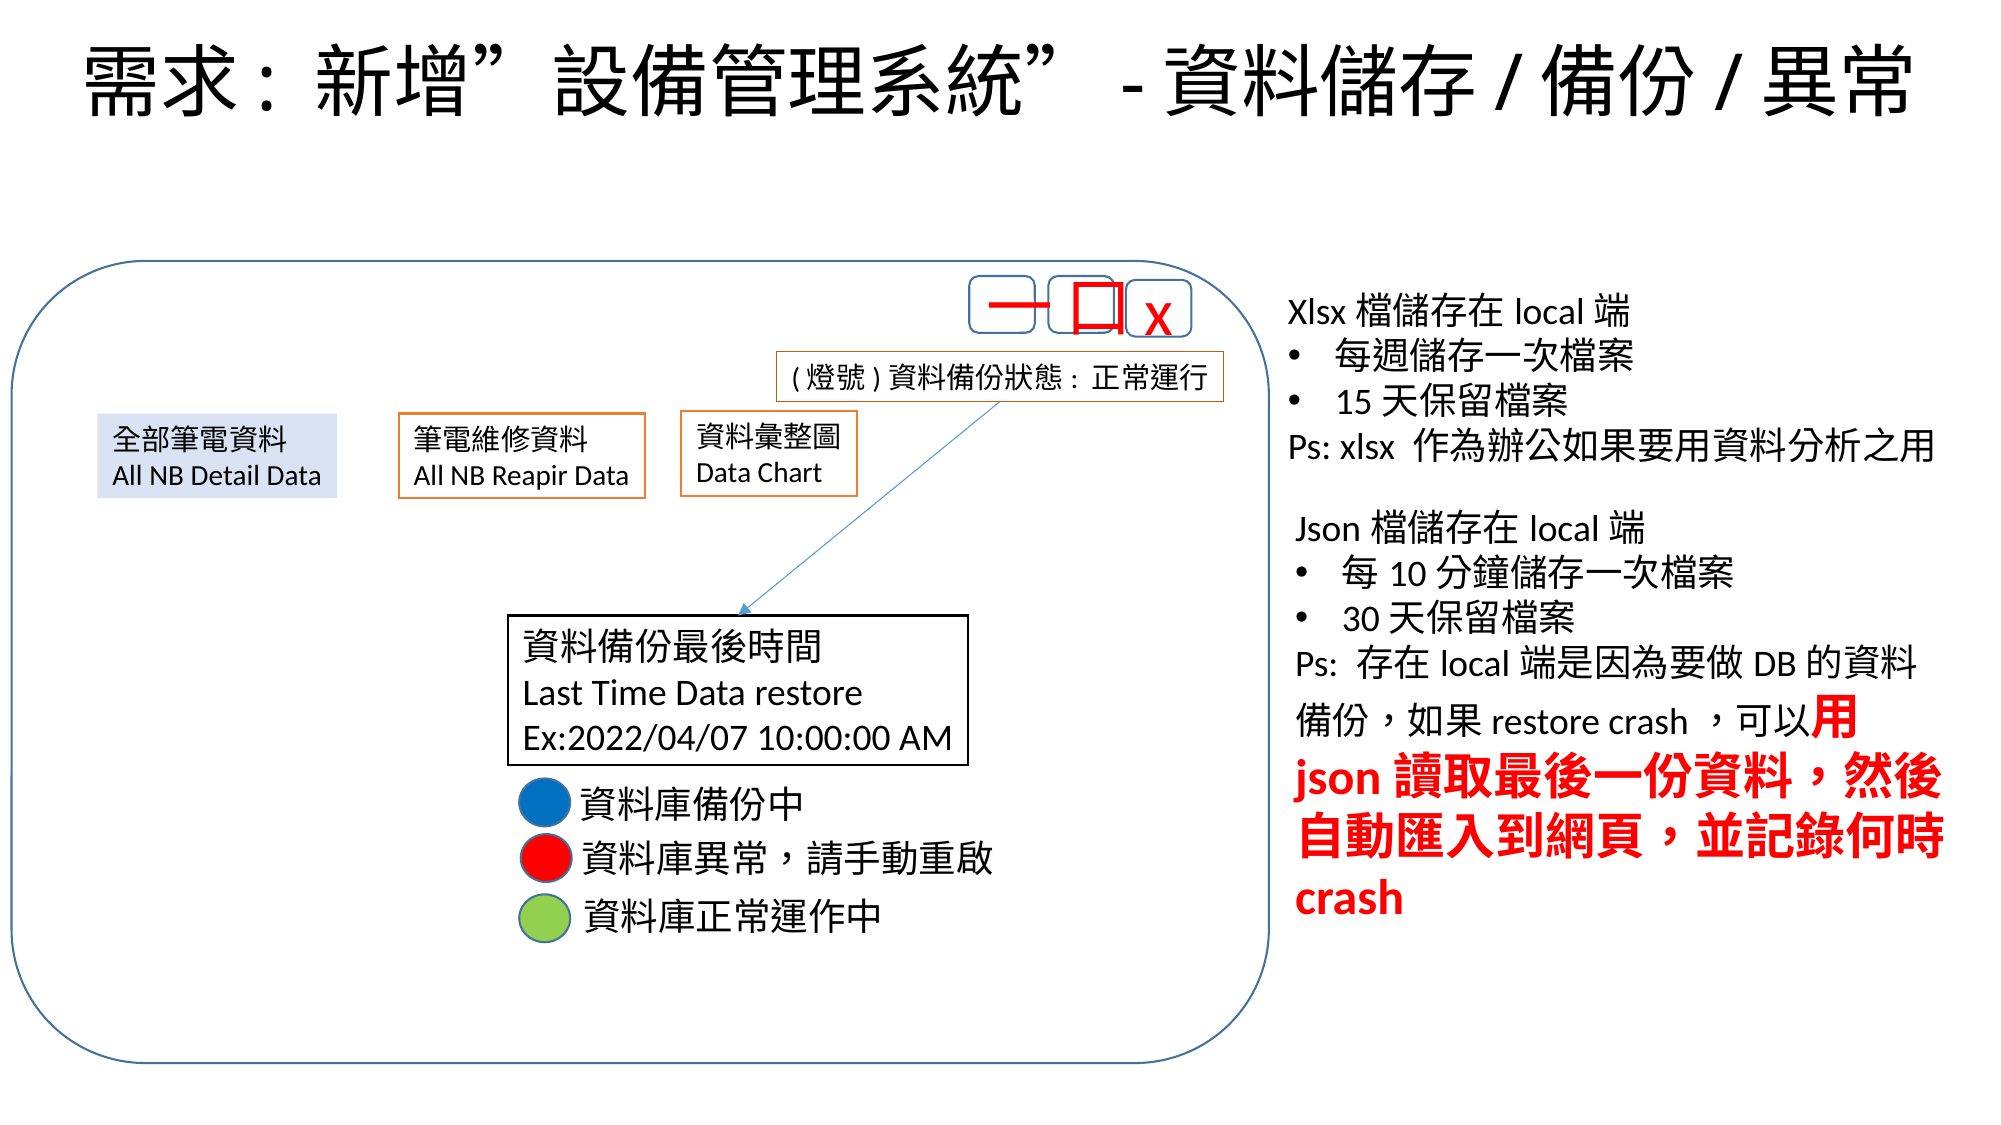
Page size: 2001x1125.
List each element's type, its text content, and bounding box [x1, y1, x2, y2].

text_box 一 [968, 274, 1036, 334]
text_box Json檔儲存在local端 每10分鐘儲存一次檔案 30天保留檔案 Ps: 存在local端是因為要做DB的資料備份，如果restore crash，可以用json讀取最後一份資料，然後自動匯入到網頁，並記錄何時crash [1280, 496, 1971, 932]
text_box [10, 259, 1270, 1065]
text_box (燈號)資料備份狀態: 正常運行 [776, 351, 1224, 402]
text_box x [1124, 278, 1193, 338]
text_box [738, 402, 1000, 616]
title 需求: 新增”設備管理系統”-資料儲存/備份/異常 [0, 26, 2000, 145]
text_box Xlsx檔儲存在local端 每週儲存一次檔案 15天保留檔案 Ps: xlsx 作為辦公如果要用資料分析之用 [1273, 279, 1953, 475]
text_box 口 [1047, 274, 1115, 334]
